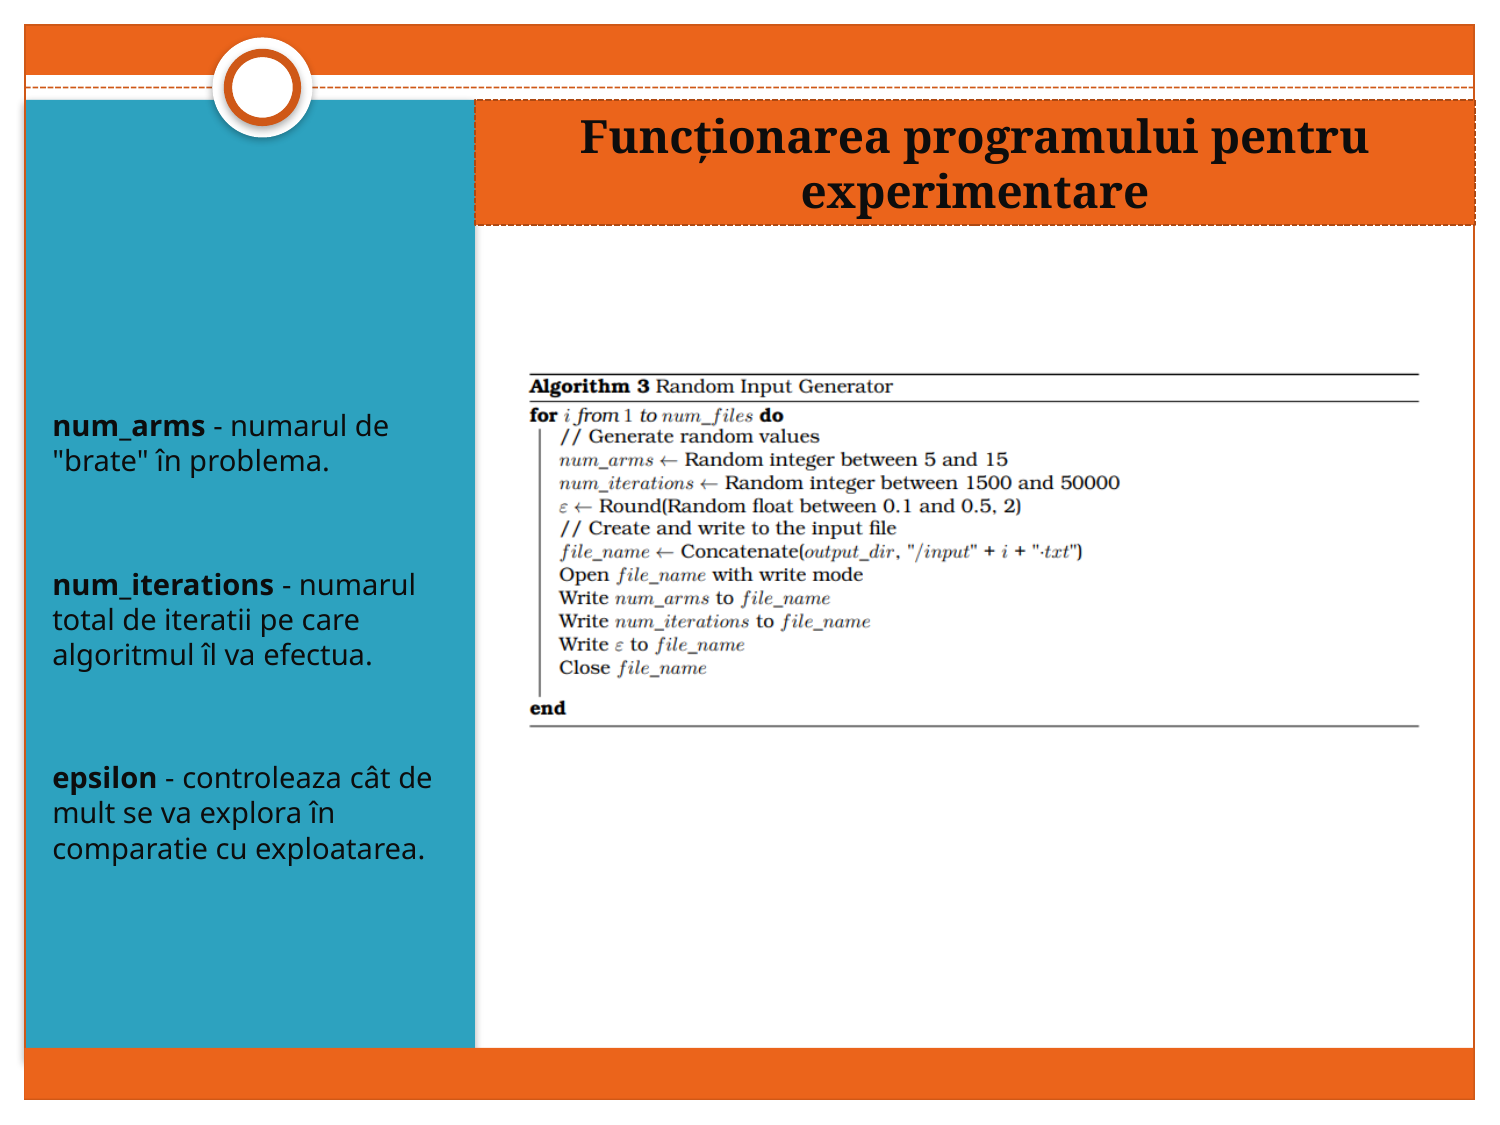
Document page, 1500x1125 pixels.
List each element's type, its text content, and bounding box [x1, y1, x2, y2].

title Funcționarea programului pentru experimentare [474, 99, 1476, 226]
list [512, 366, 1438, 747]
list num_arms - numarul de "brate" în problema. num_iterations - numarul total de iteratii pe care algoritmul îl va efectua. epsilon - controleaza cât de mult se va explora în comparatie cu exploatarea. [37, 399, 463, 925]
